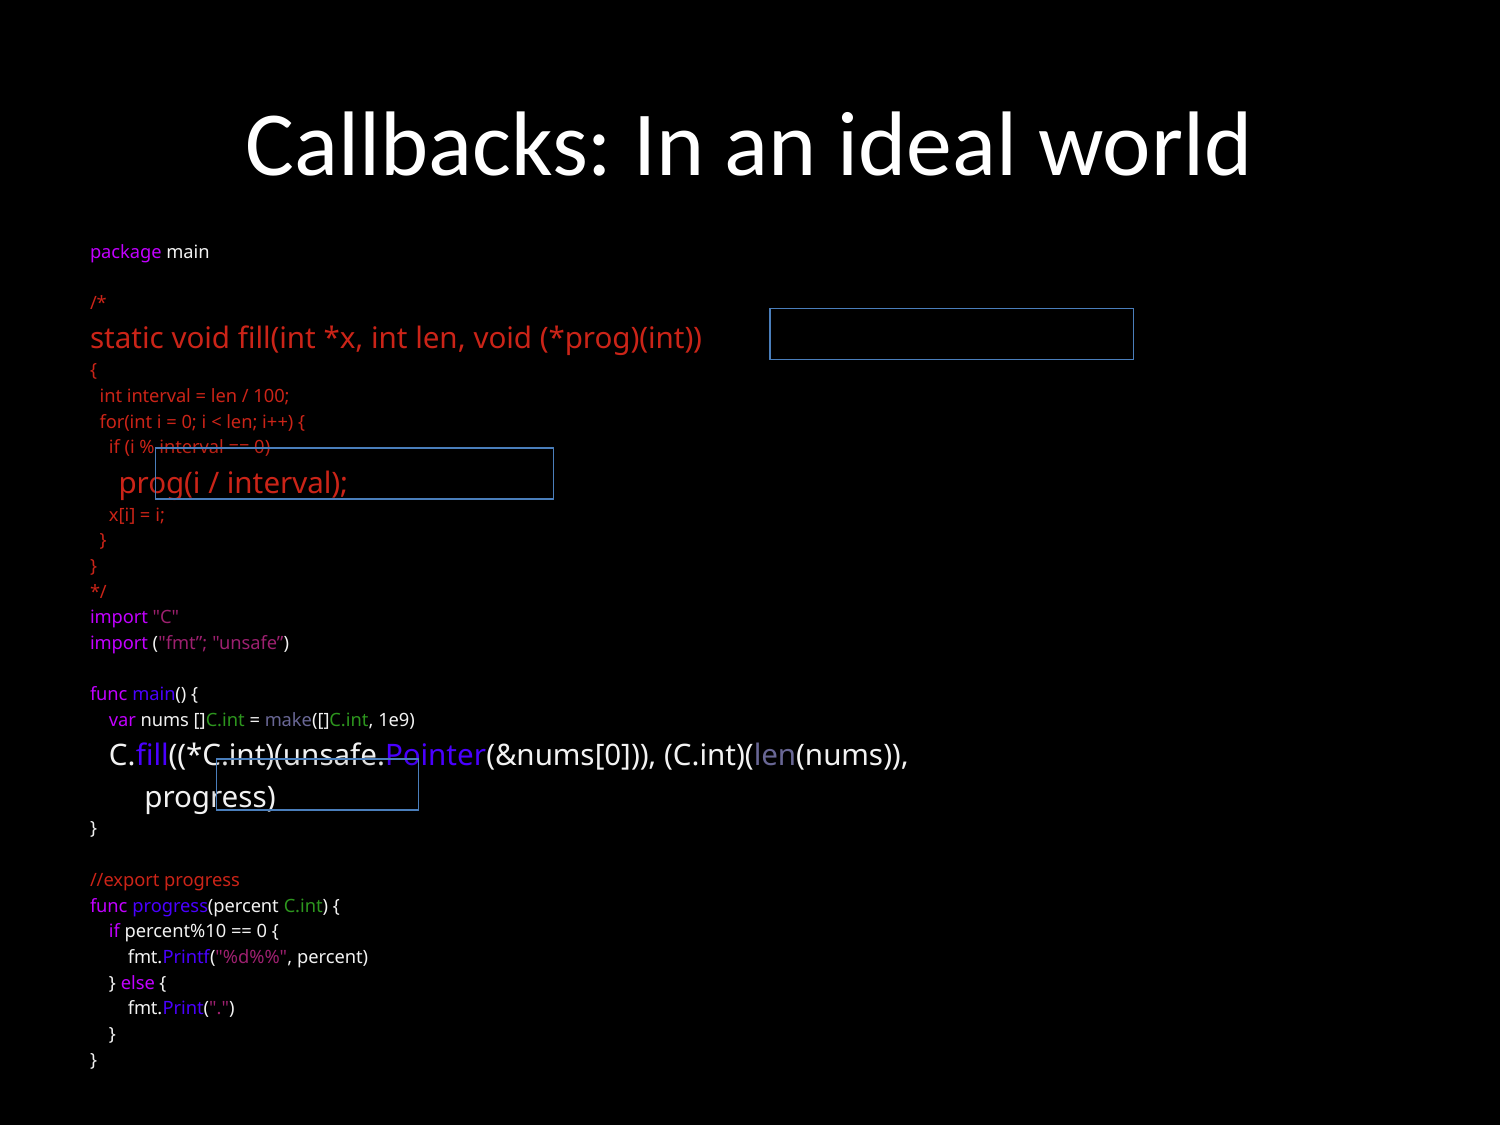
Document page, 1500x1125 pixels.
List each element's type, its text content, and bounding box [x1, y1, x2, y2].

list package main /* static void fill(int *x, int len, void (*prog)(int)) { int interval = len / 100; for(int i = 0; i < len; i++) { if (i % interval == 0) prog(i / interval); x[i] = i; } } */ import "C" import ("fmt”; "unsafe”) func main() { var nums []C.int = make([]C.int, 1e9) C.fill((*C.int)(unsafe.Pointer(&nums[0])), (C.int)(len(nums)), progress) } //export progress func progress(percent C.int) { if percent%10 == 0 { fmt.Printf("%d%%", percent) } else { fmt.Print(".") } } [75, 232, 1425, 1082]
title Callbacks: In an ideal world [75, 45, 1425, 232]
